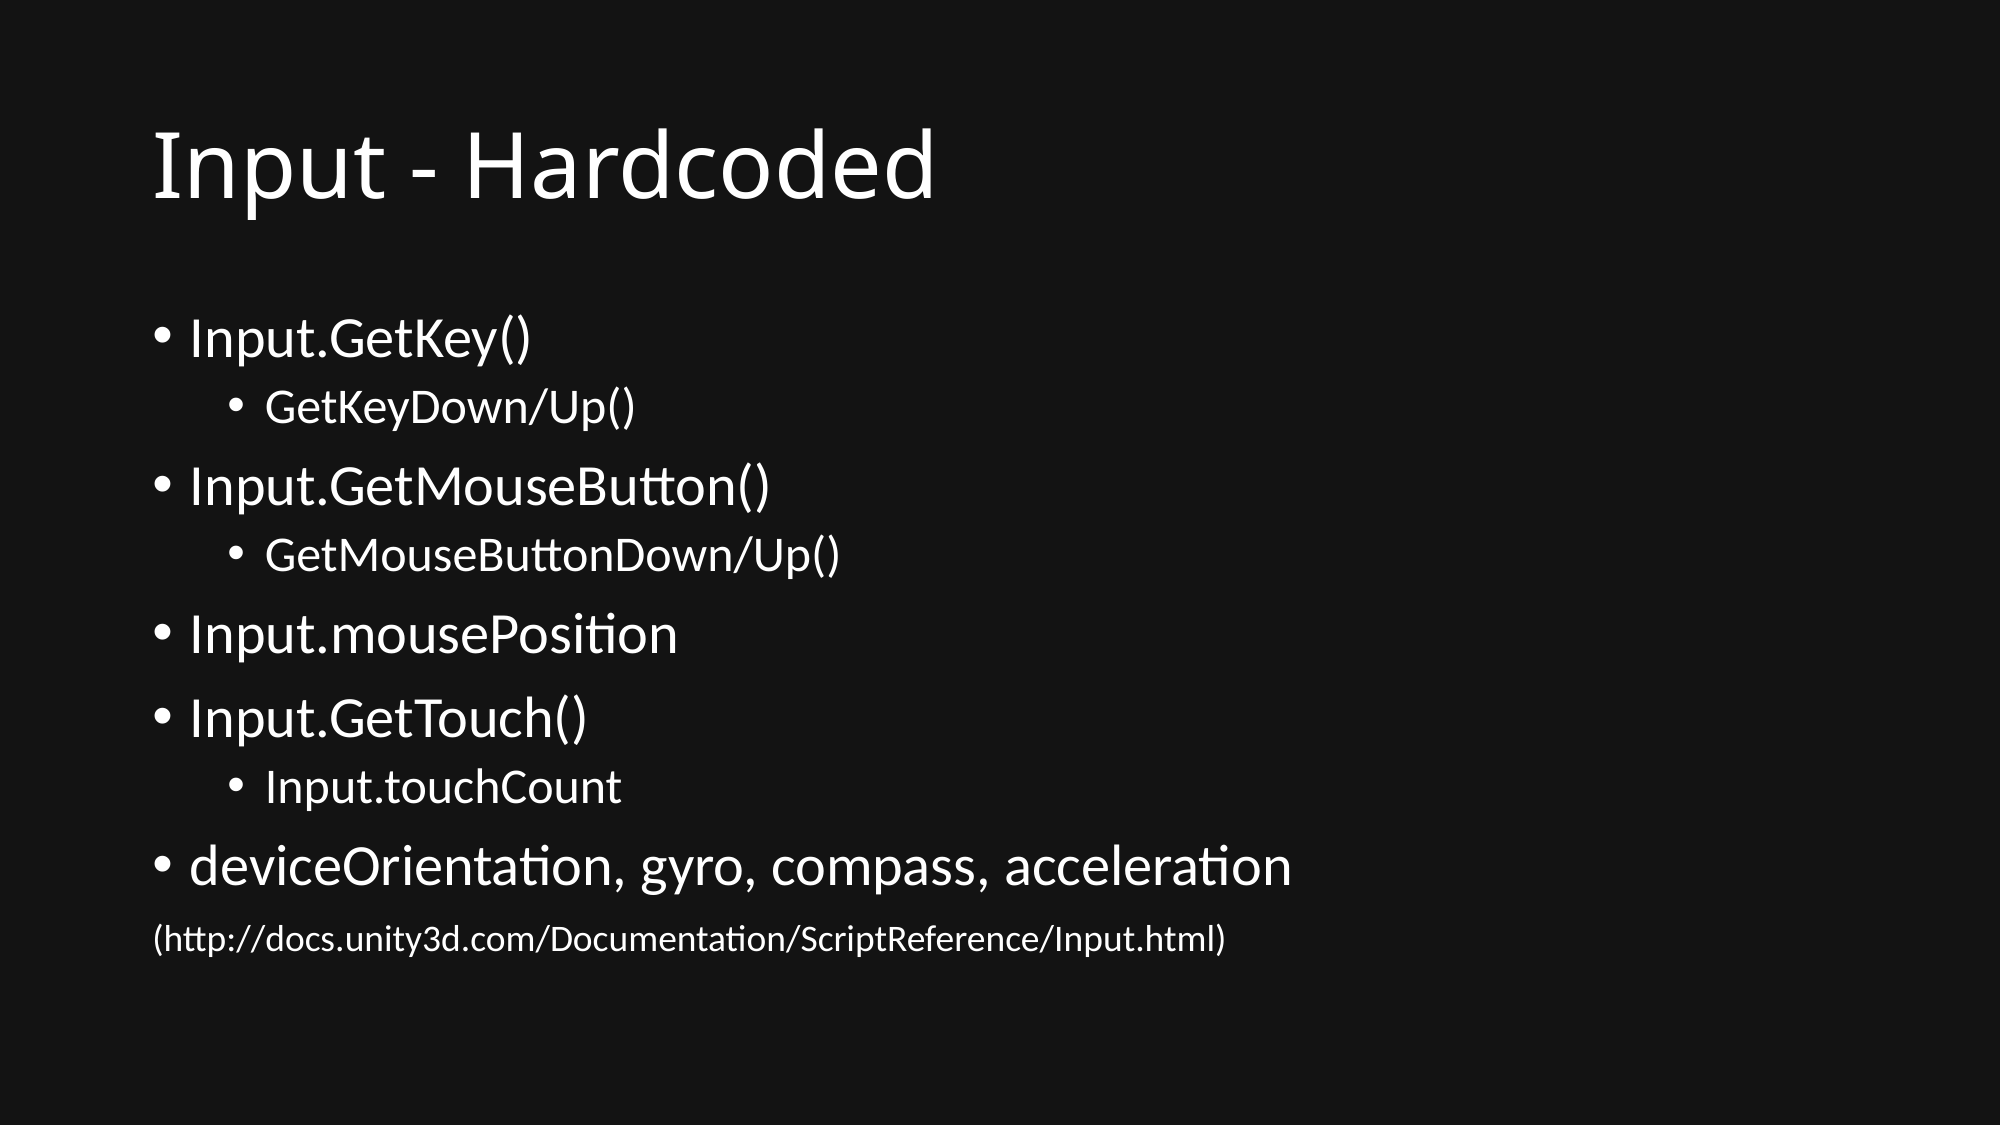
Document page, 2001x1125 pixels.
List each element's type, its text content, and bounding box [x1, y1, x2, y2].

title Input - Hardcoded [137, 59, 1863, 278]
list Input.GetKey() GetKeyDown/Up() Input.GetMouseButton() GetMouseButtonDown/Up() Input.mousePosition Input.GetTouch() Input.touchCount deviceOrientation, gyro, compass, acceleration (http://docs.unity3d.com/Documentation/ScriptReference/Input.html) [137, 299, 1863, 1014]
